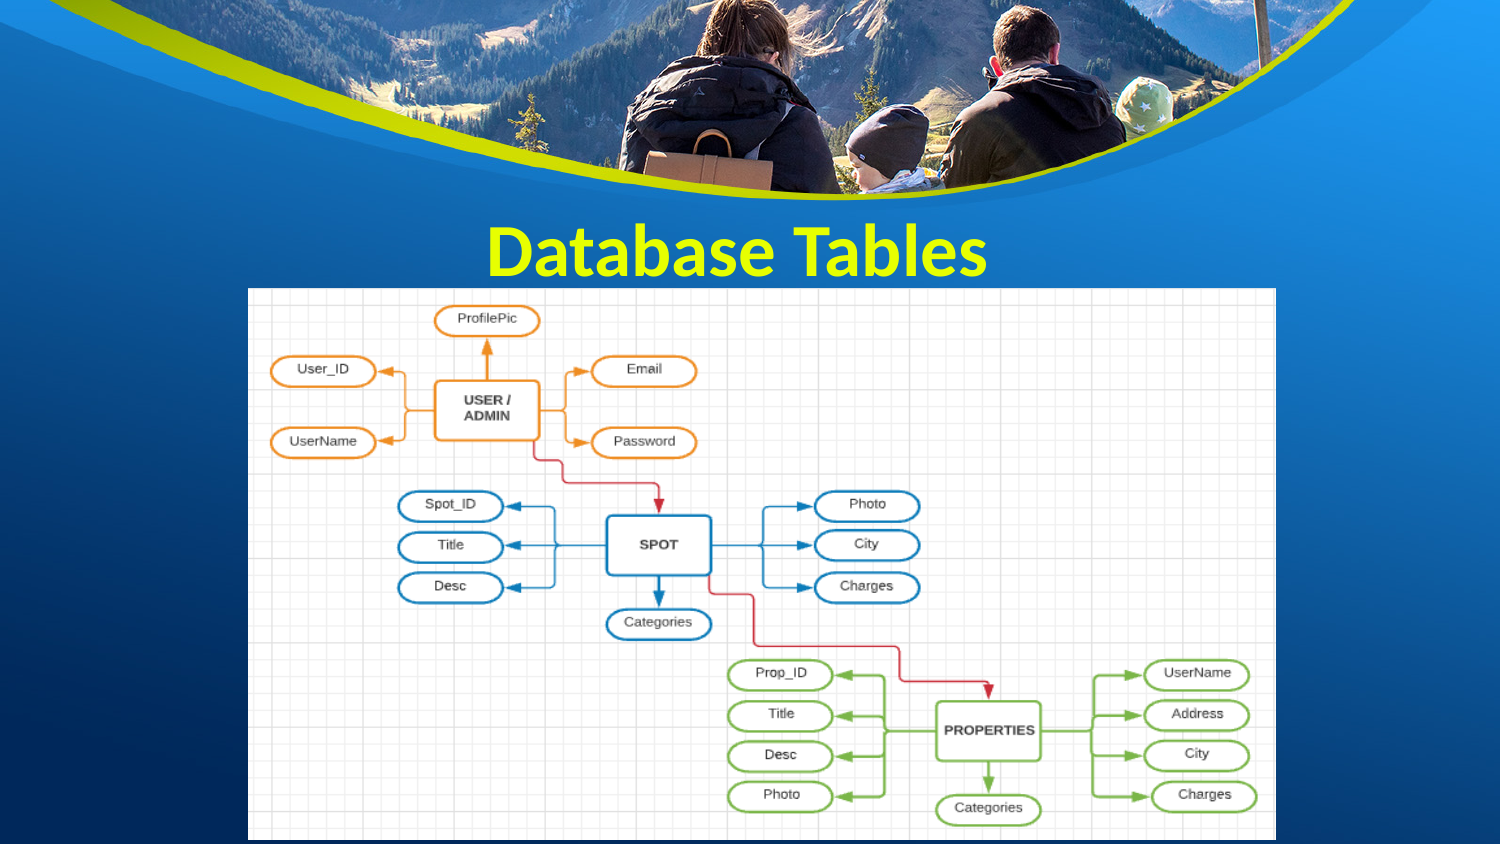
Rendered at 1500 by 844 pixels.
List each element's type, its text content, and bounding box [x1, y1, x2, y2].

picture [0, 0, 1500, 844]
title Database Tables [73, 171, 1402, 322]
